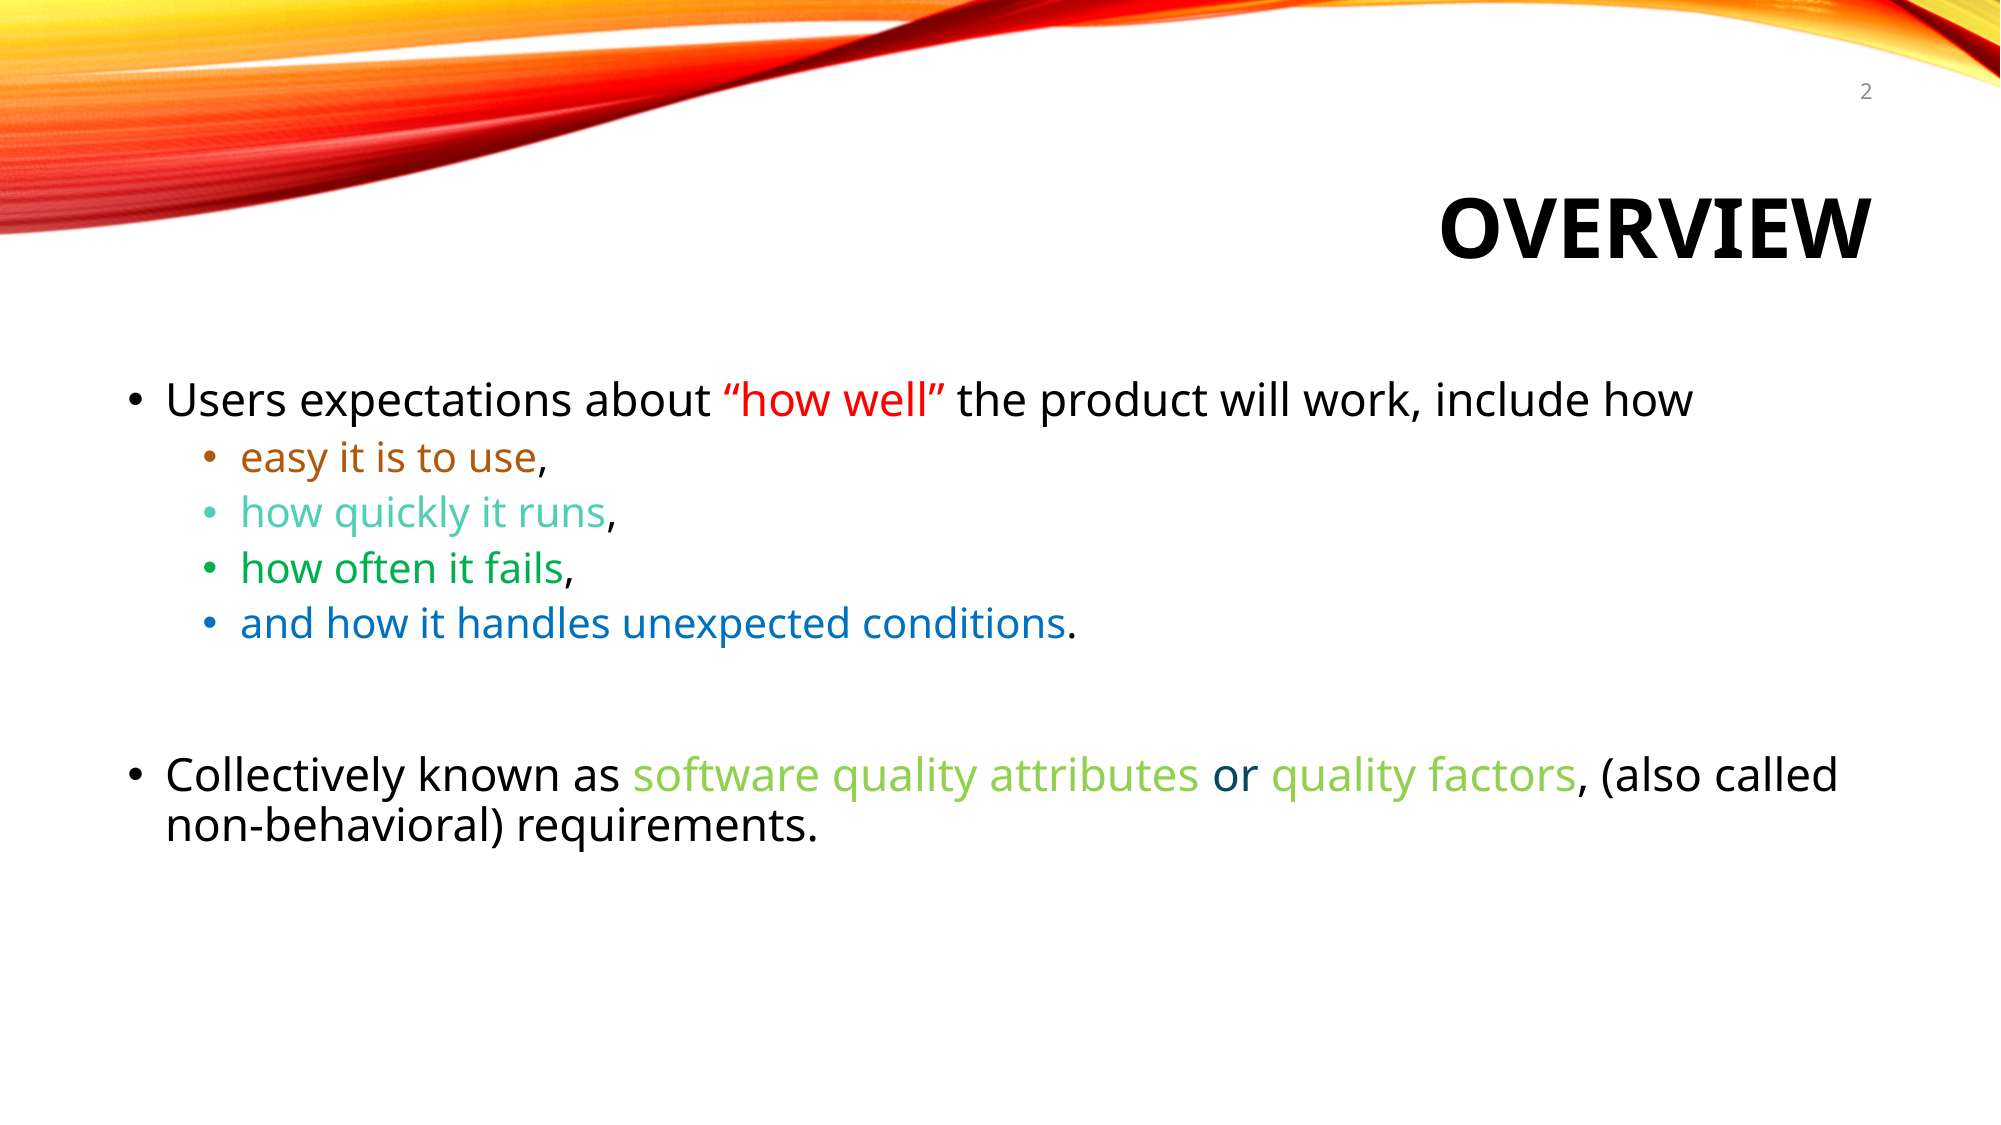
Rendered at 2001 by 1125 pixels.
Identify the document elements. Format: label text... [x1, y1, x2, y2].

list Users expectations about “how well” the product will work, include how easy it is to use, how quickly it runs, how often it fails, and how it handles unexpected conditions. Collectively known as software quality attributes or quality factors, (also called non-behavioral) requirements. [112, 369, 1888, 1021]
slide_number 2 [1437, 62, 1888, 123]
title Overview [474, 125, 1888, 338]
picture [0, 0, 2000, 237]
